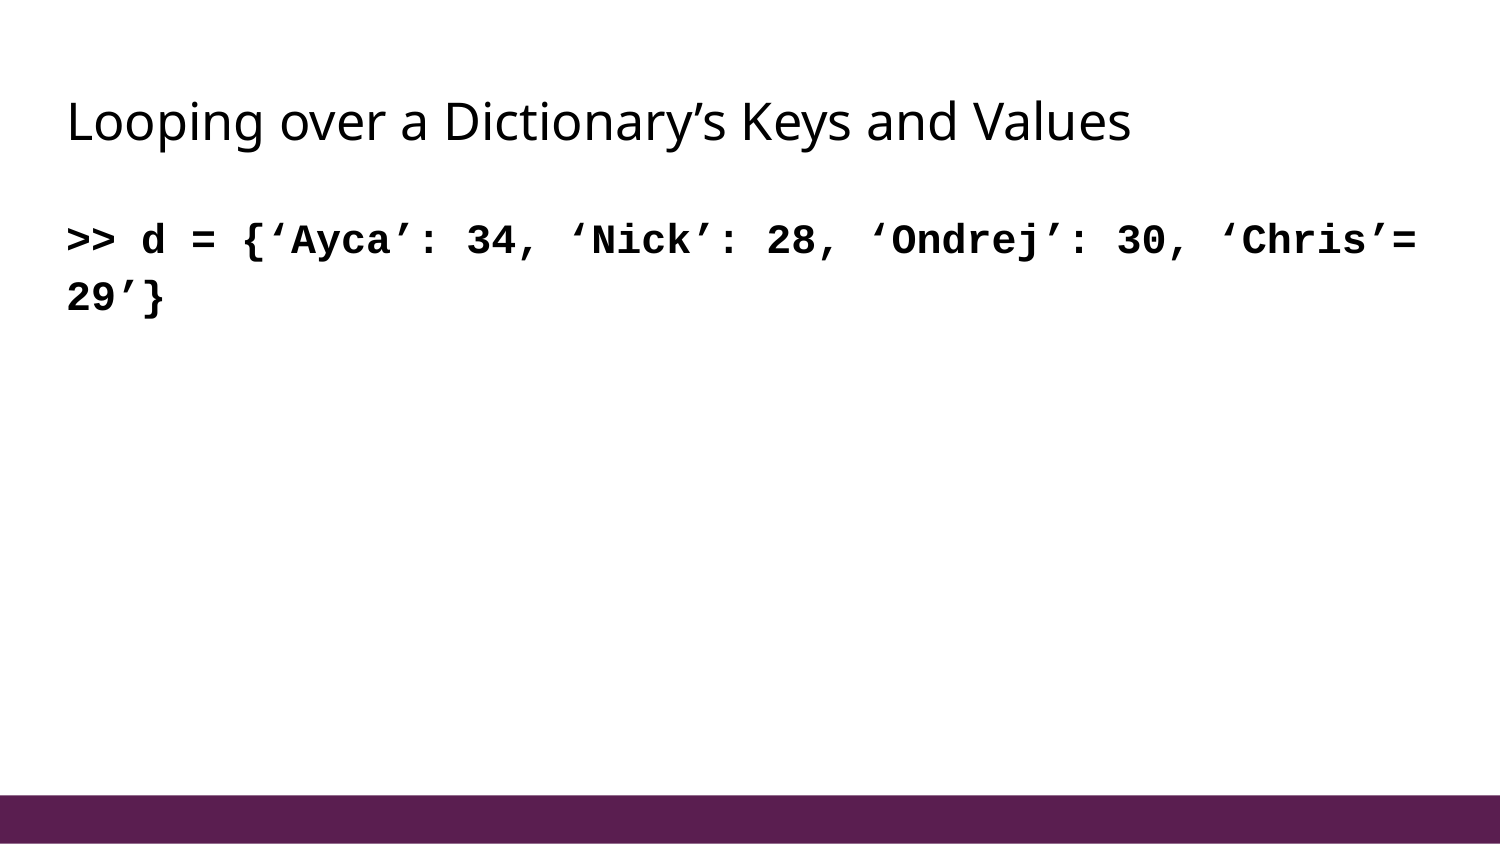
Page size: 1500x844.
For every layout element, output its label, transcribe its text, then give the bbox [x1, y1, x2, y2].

list >> d = {‘Ayca’: 34, ‘Nick’: 28, ‘Ondrej’: 30, ‘Chris’= 29’} [50, 188, 1450, 750]
title Looping over a Dictionary’s Keys and Values [50, 72, 1450, 168]
